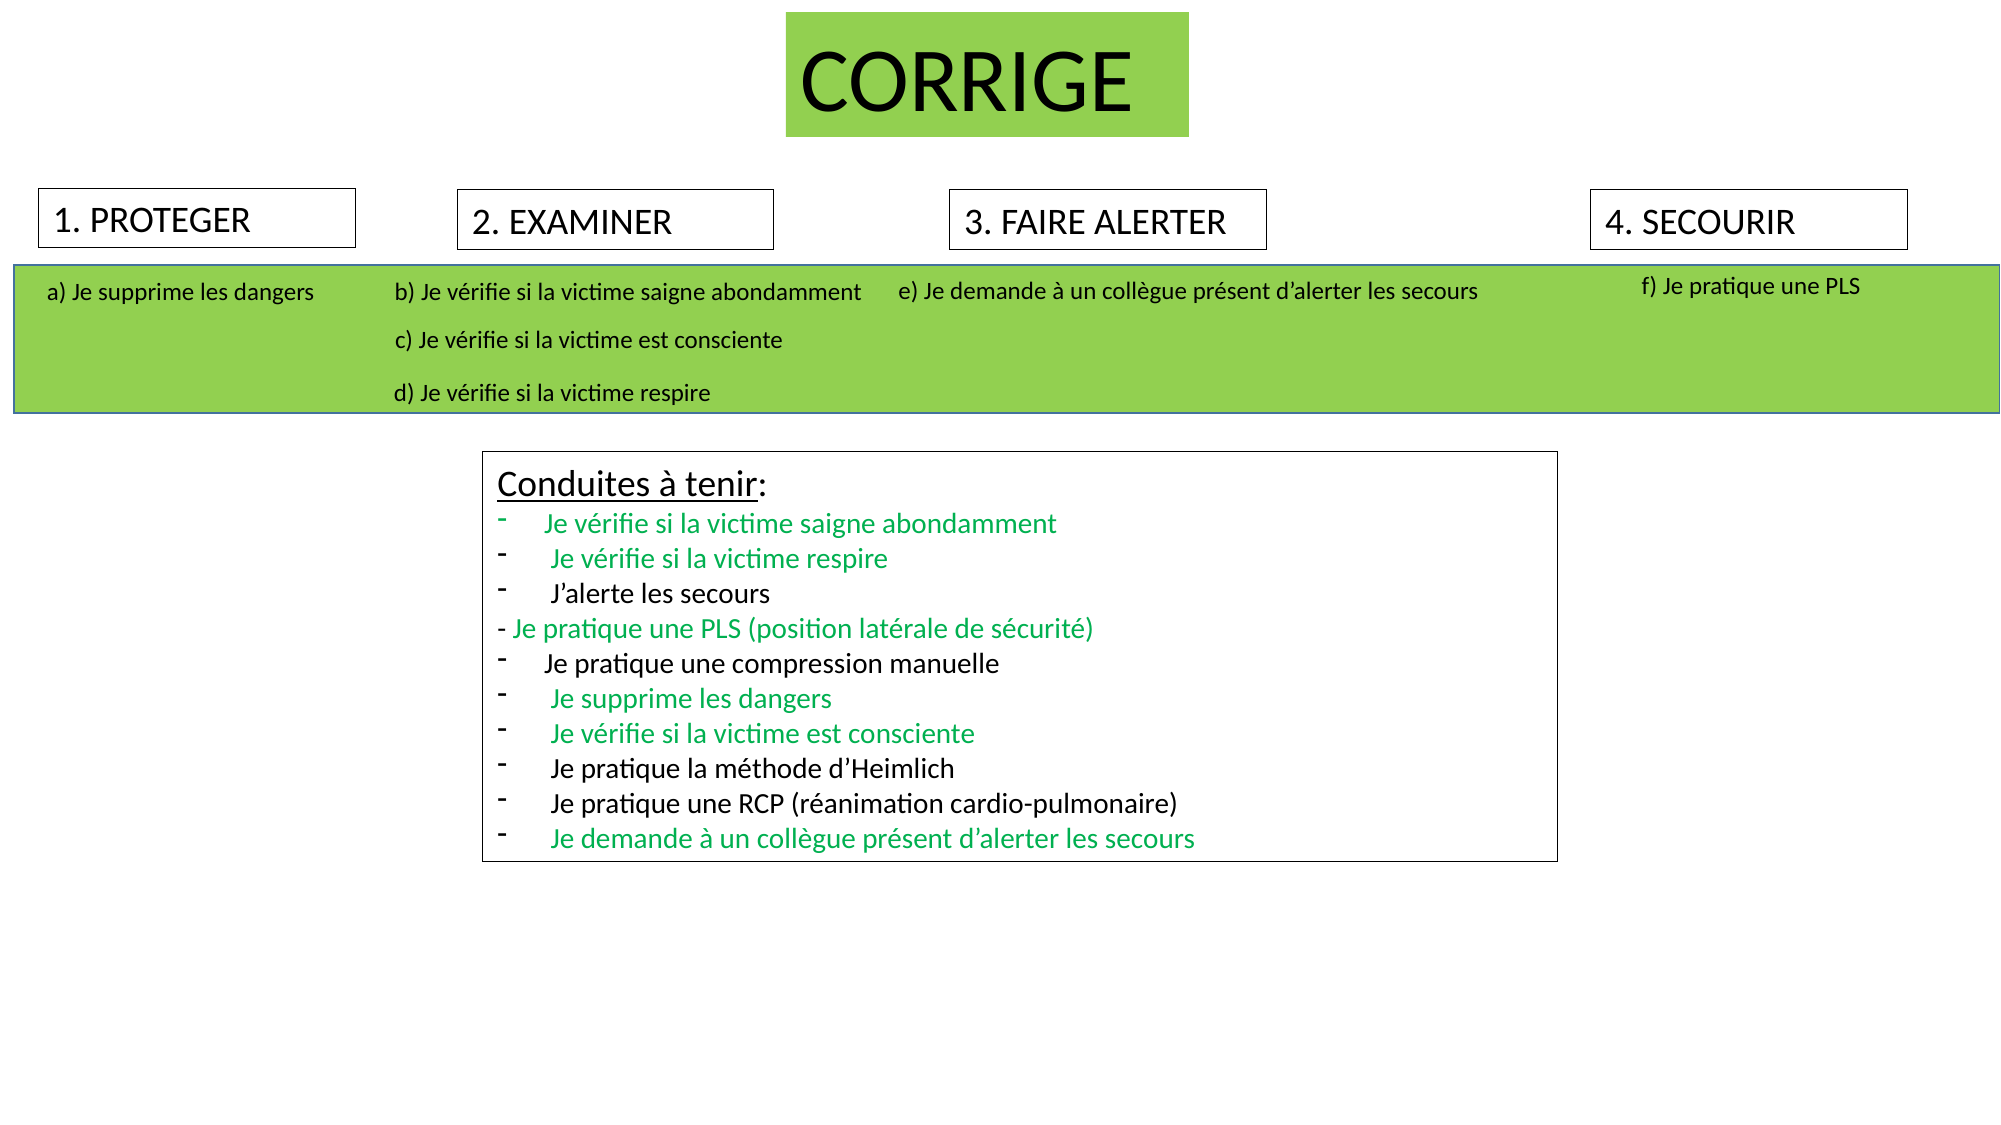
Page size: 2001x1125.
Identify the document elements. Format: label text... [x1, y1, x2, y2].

text_box c) Je vérifie si la victime est consciente [380, 316, 799, 362]
text_box f) Je pratique une PLS [1626, 262, 1882, 307]
text_box 2. EXAMINER [457, 189, 774, 250]
text_box a) Je supprime les dangers [32, 268, 330, 314]
text_box 1. PROTEGER [38, 188, 356, 248]
text_box Conduites à tenir: Je vérifie si la victime saigne abondamment Je vérifie si la victime respire J’alerte les secours - Je pratique une PLS (position latérale de sécurité) Je pratique une compression manuelle Je supprime les dangers Je vérifie si la victime est consciente Je pratique la méthode d’Heimlich Je pratique une RCP (réanimation cardio-pulmonaire) Je demande à un collègue présent d’alerter les secours [482, 451, 1558, 862]
text_box [13, 264, 2000, 414]
text_box 4. SECOURIR [1590, 189, 1908, 250]
text_box 3. FAIRE ALERTER [949, 189, 1267, 250]
text_box CORRIGE [785, 12, 1189, 137]
text_box e) Je demande à un collègue présent d’alerter les secours [883, 266, 1495, 312]
text_box b) Je vérifie si la victime saigne abondamment [379, 268, 878, 314]
text_box d) Je vérifie si la victime respire [379, 369, 727, 414]
